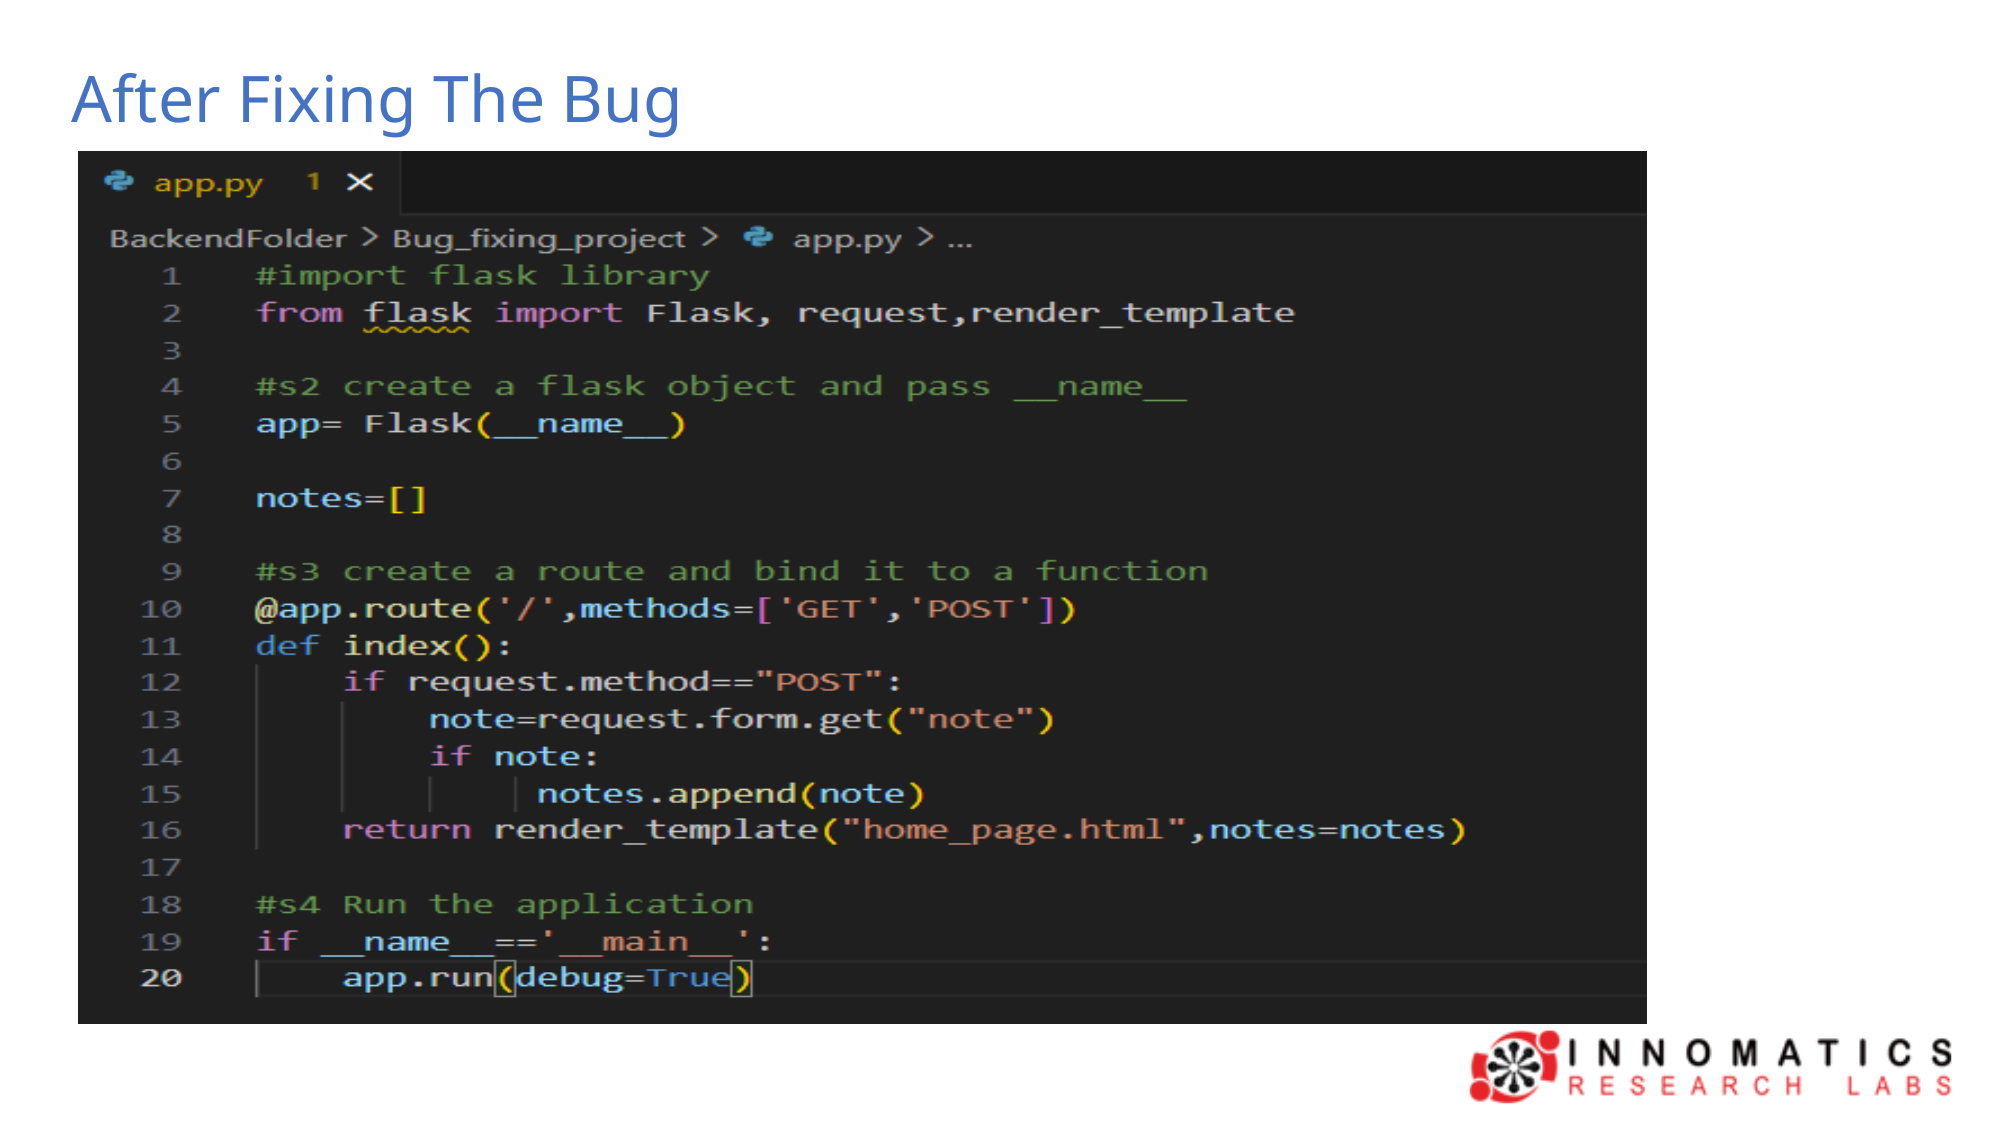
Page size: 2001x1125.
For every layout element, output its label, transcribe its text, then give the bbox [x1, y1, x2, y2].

picture [78, 151, 1975, 1125]
title After Fixing The Bug [56, 59, 1863, 145]
